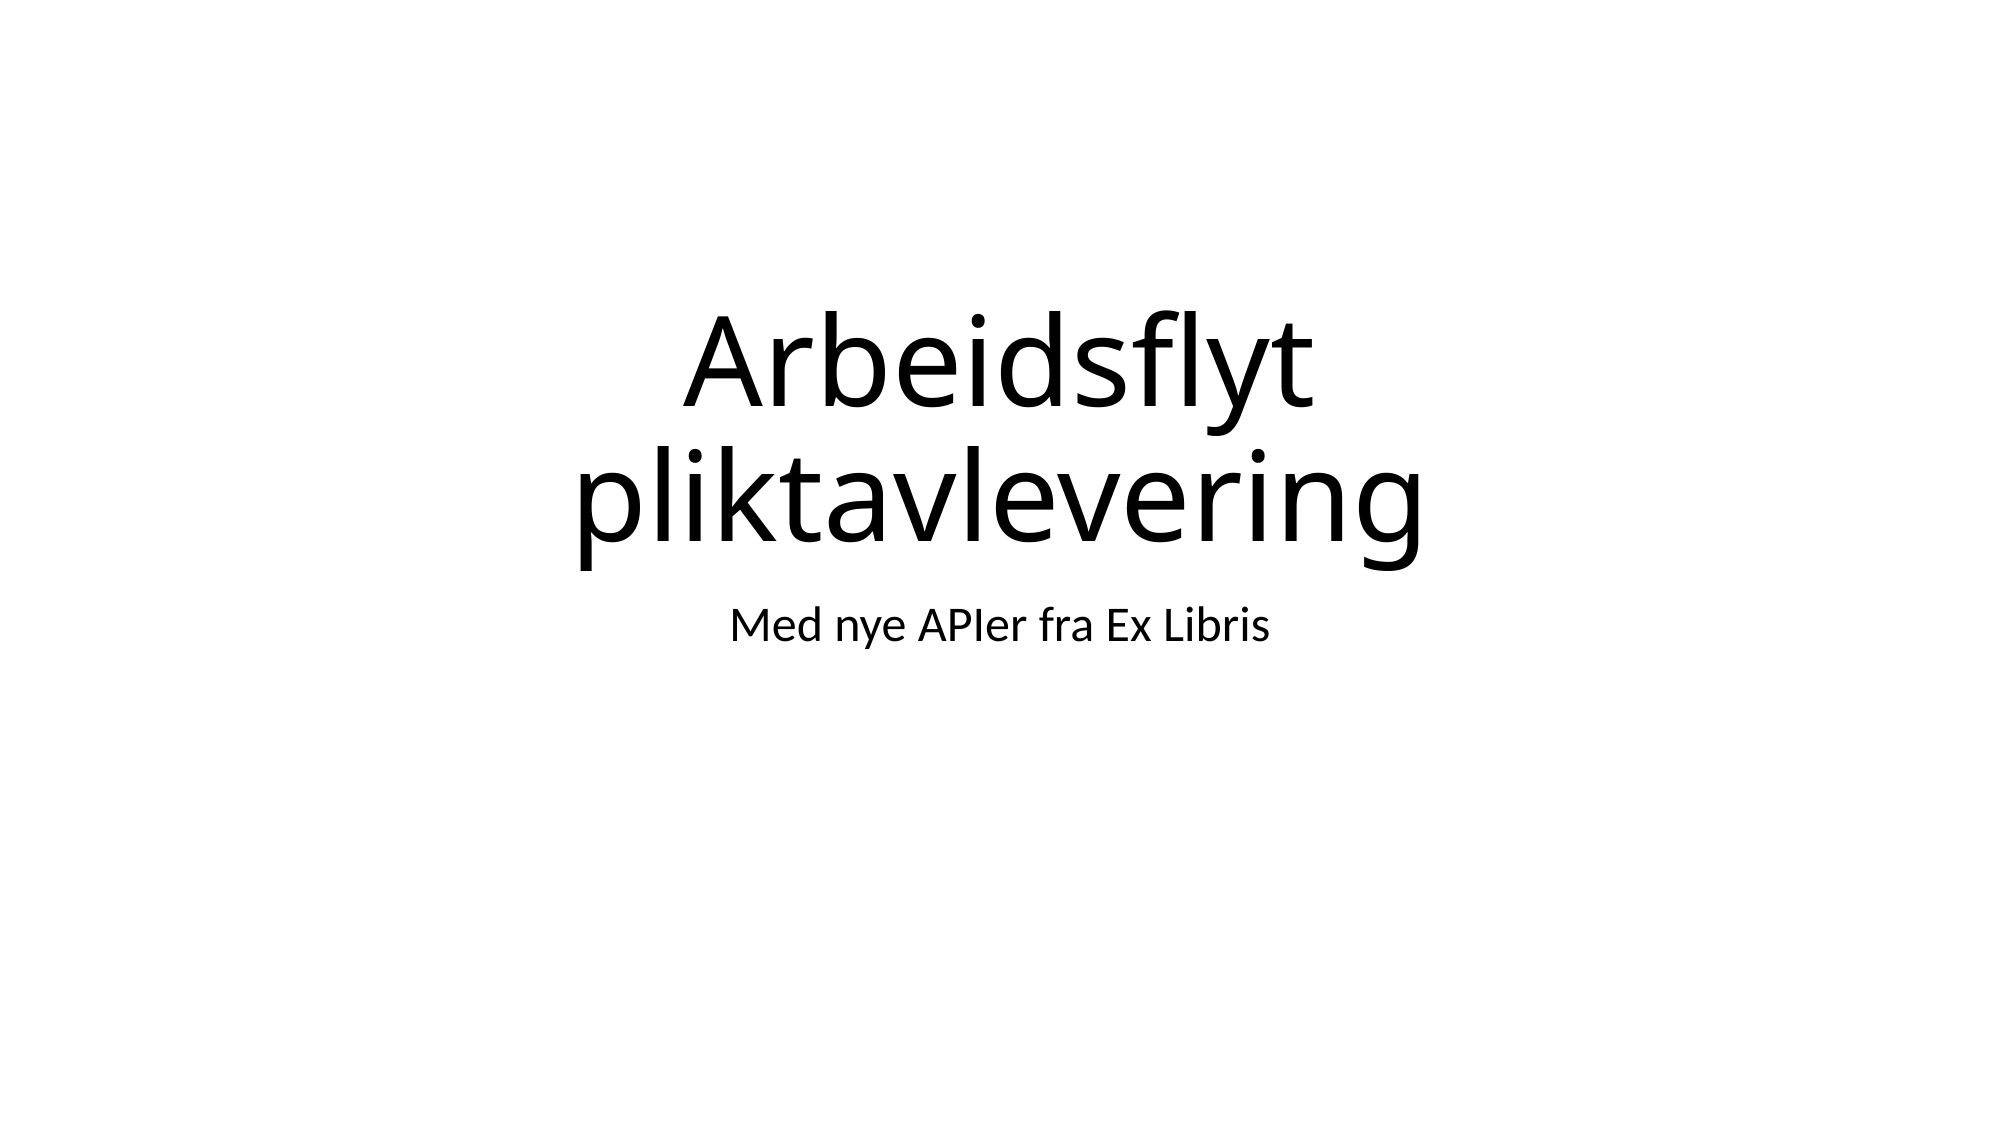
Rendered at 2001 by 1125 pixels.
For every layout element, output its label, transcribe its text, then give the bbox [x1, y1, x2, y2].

title Arbeidsflyt pliktavlevering [249, 184, 1750, 576]
subtitle Med nye APIer fra Ex Libris [249, 590, 1750, 863]
